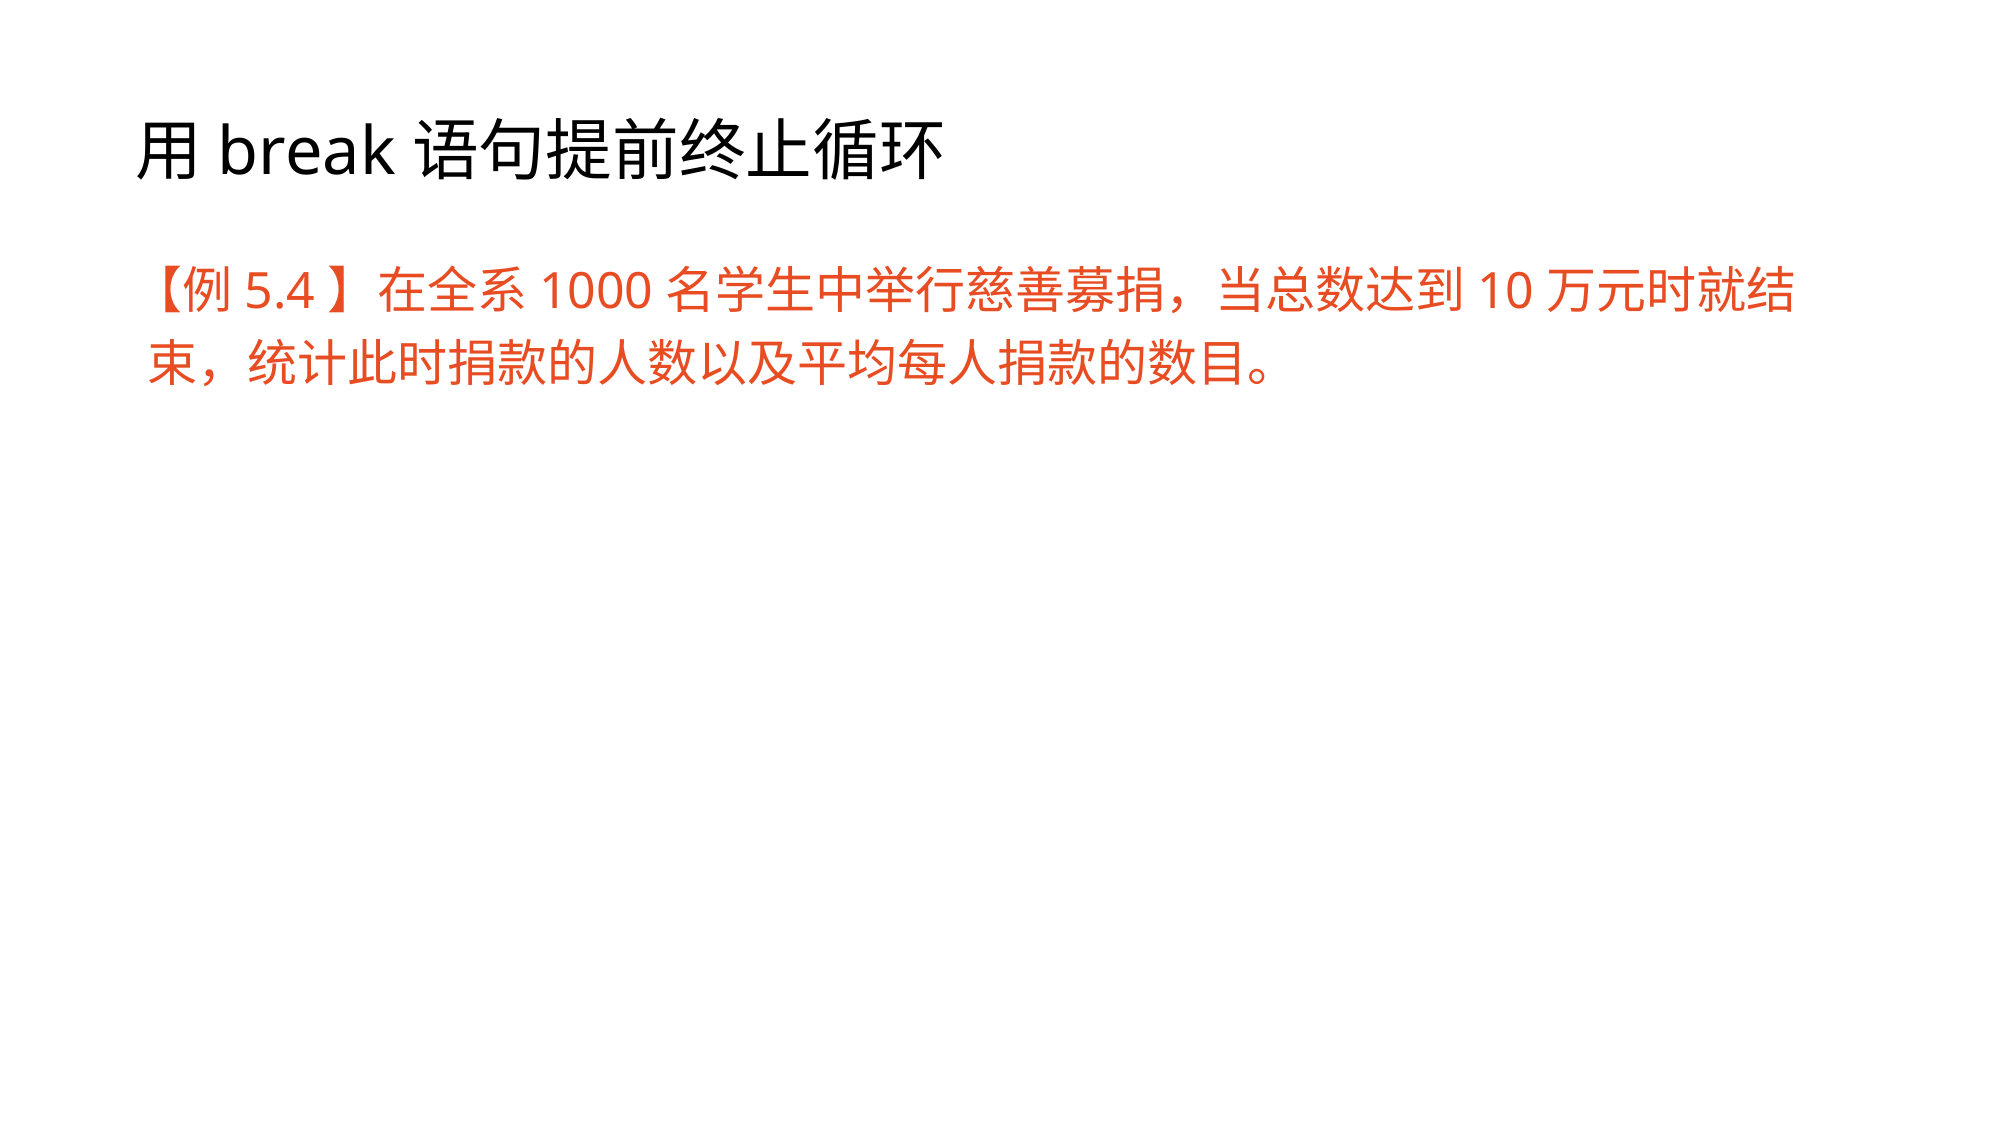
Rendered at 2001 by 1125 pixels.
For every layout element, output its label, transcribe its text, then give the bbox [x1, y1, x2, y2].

list 【例5.4】在全系1000名学生中举行慈善募捐，当总数达到10万元时就结束，统计此时捐款的人数以及平均每人捐款的数目。 [117, 239, 1843, 470]
title 用break语句提前终止循环 [120, 44, 1846, 262]
